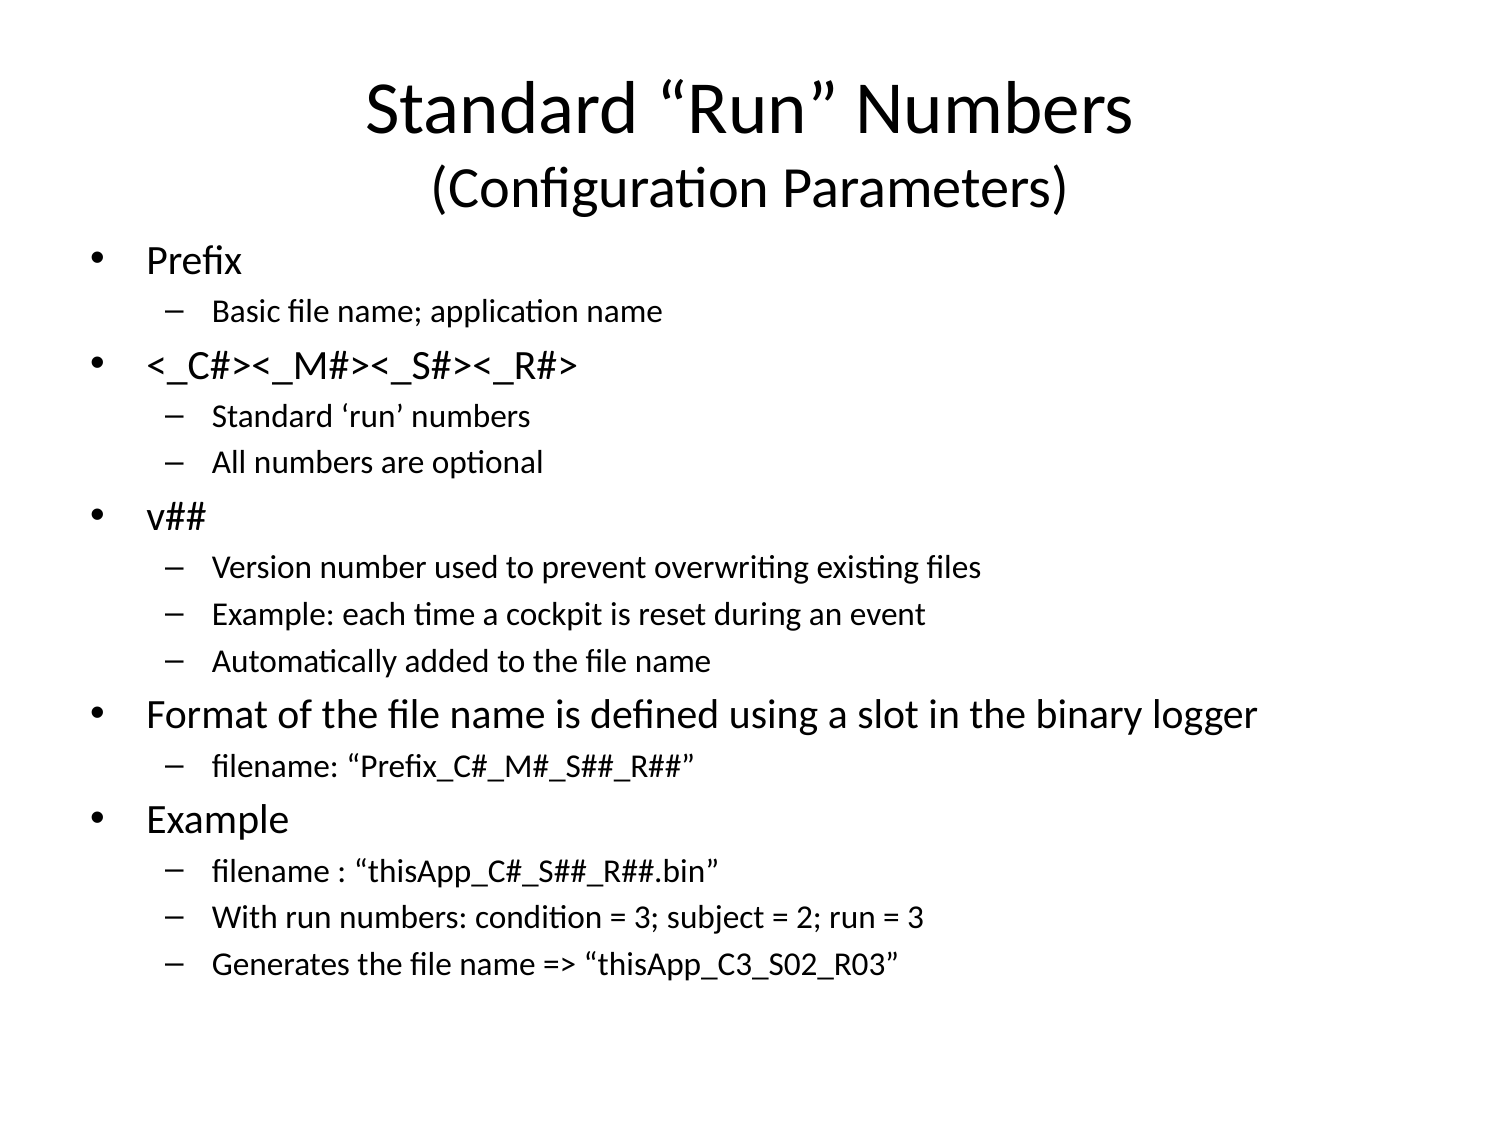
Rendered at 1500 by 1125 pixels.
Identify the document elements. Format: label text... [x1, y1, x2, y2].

list Prefix Basic file name; application name <_C#><_M#><_S#><_R#> Standard ‘run’ numbers All numbers are optional v## Version number used to prevent overwriting existing files Example: each time a cockpit is reset during an event Automatically added to the file name Format of the file name is defined using a slot in the binary logger filename: “Prefix_C#_M#_S##_R##” Example filename : “thisApp_C#_S##_R##.bin” With run numbers: condition = 3; subject = 2; run = 3 Generates the file name => “thisApp_C3_S02_R03” [75, 233, 1425, 1088]
title Standard “Run” Numbers (Configuration Parameters) [75, 45, 1425, 233]
